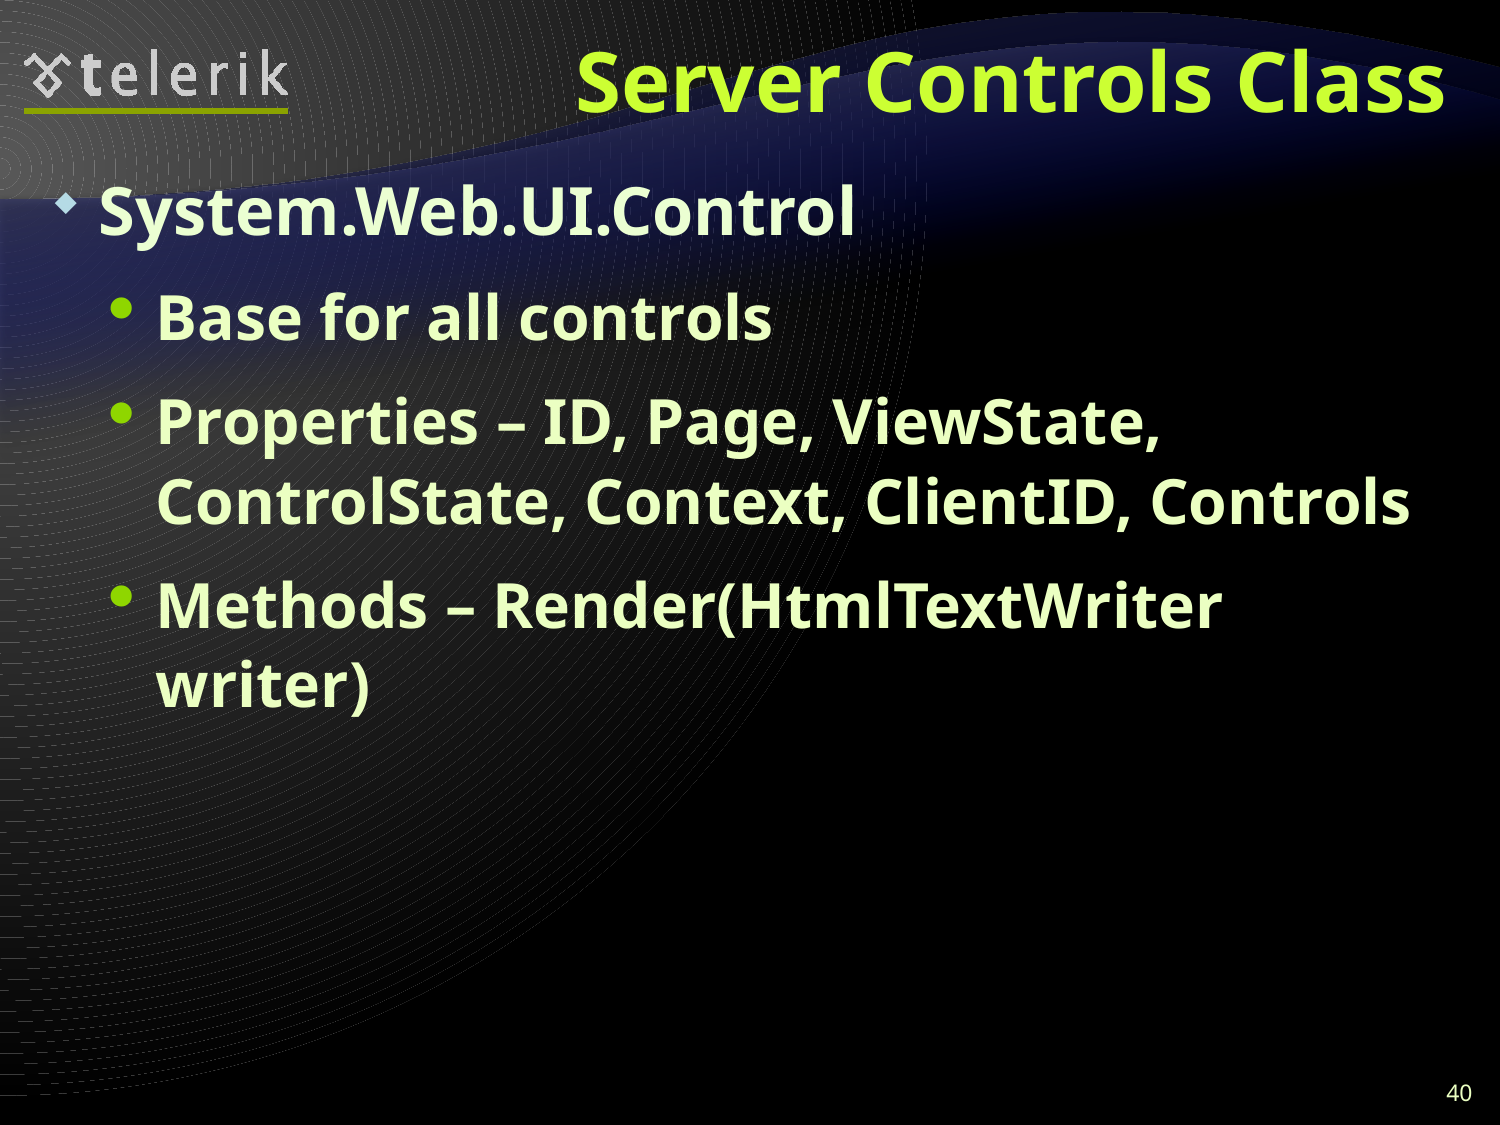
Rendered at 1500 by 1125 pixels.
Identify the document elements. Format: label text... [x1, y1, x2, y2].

title Server Controls Class [300, 12, 1463, 162]
slide_number 40 [1412, 1074, 1488, 1113]
list System.Web.UI.Control Base for all controls Properties – ID, Page, ViewState, ControlState, Context, ClientID, Controls Methods – Render(HtmlTextWriter writer) [37, 162, 1463, 650]
picture [24, 49, 288, 114]
